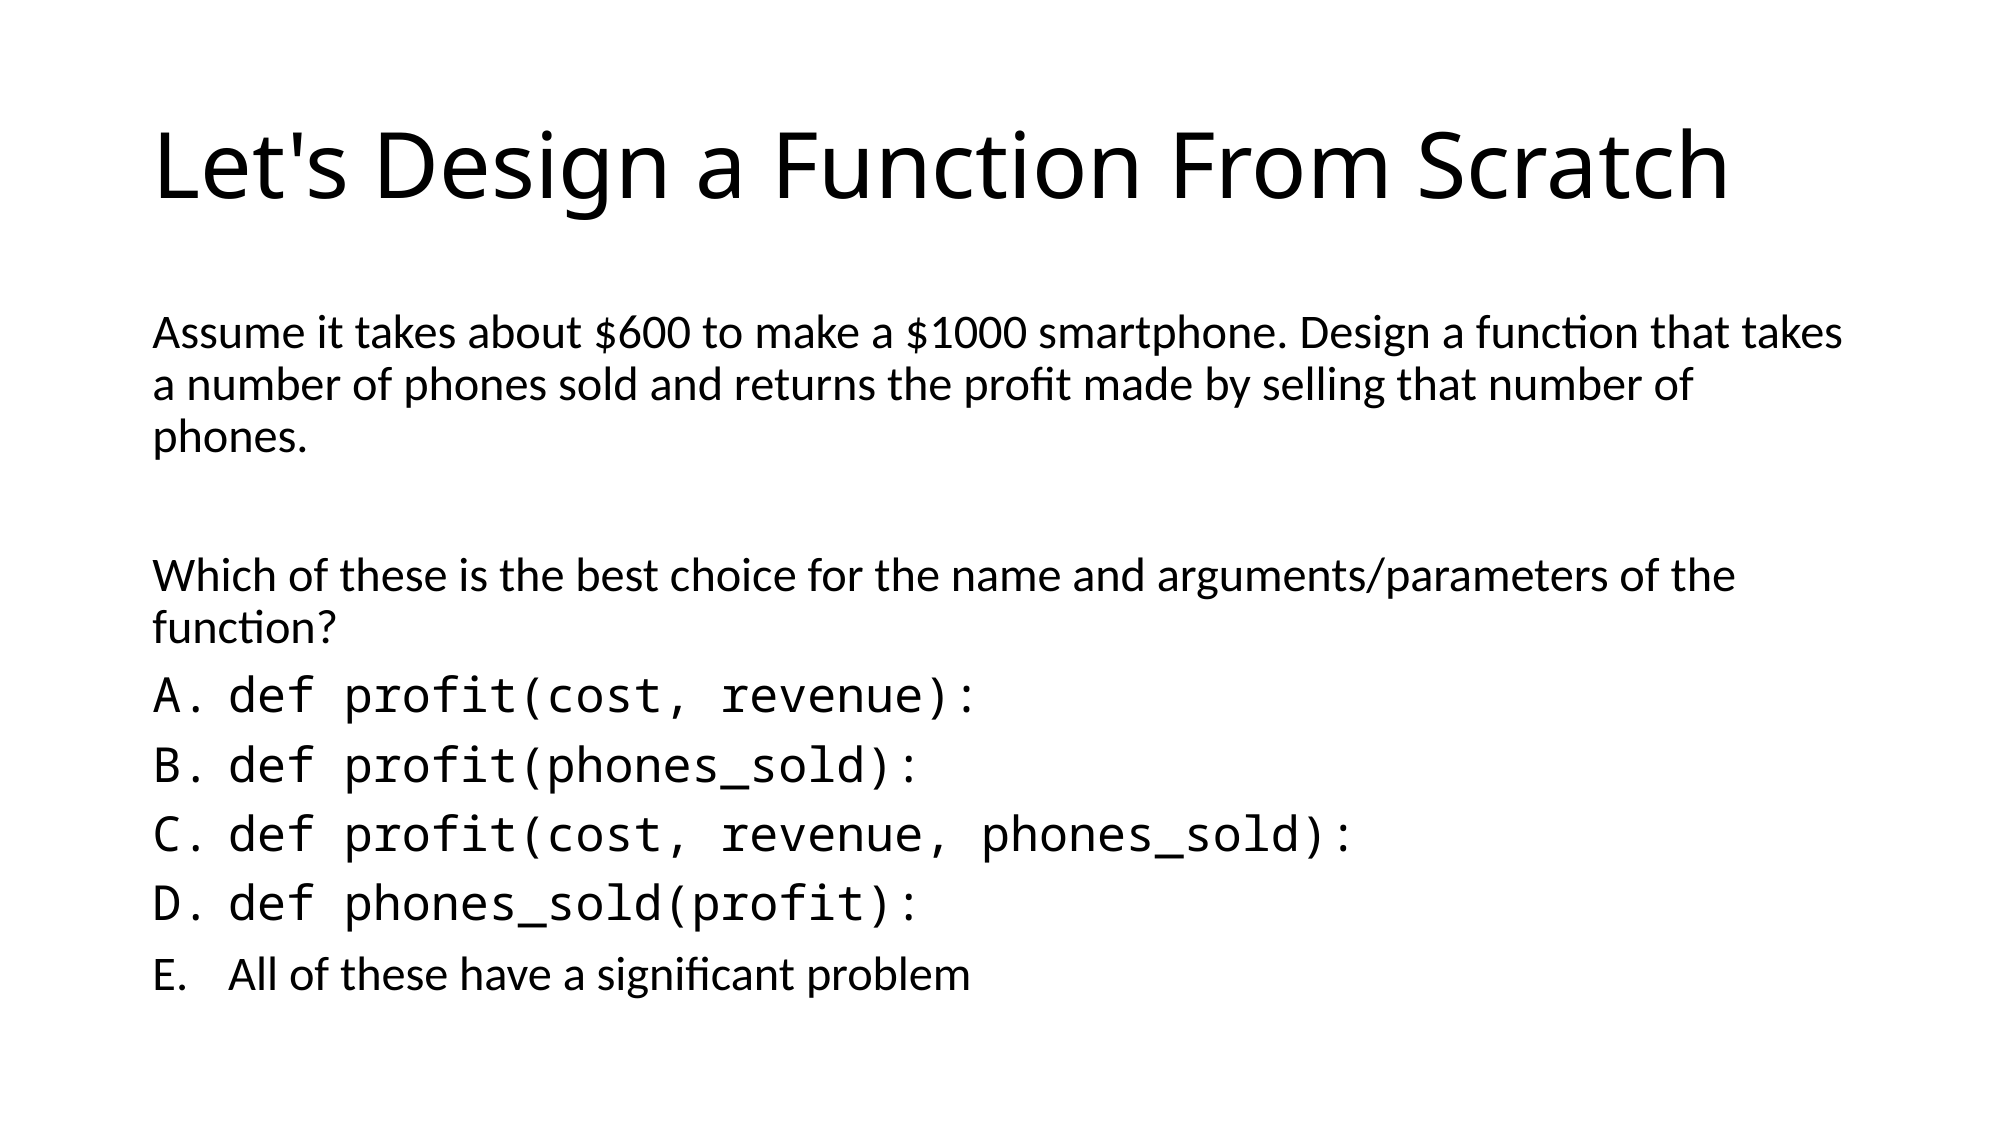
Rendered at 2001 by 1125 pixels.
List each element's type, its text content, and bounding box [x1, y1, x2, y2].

title Let's Design a Function From Scratch [137, 59, 1863, 278]
list Assume it takes about $600 to make a $1000 smartphone. Design a function that takes a number of phones sold and returns the profit made by selling that number of phones. Which of these is the best choice for the name and arguments/parameters of the function? def profit(cost, revenue): def profit(phones_sold): def profit(cost, revenue, phones_sold): def phones_sold(profit): All of these have a significant problem [137, 299, 1863, 1014]
